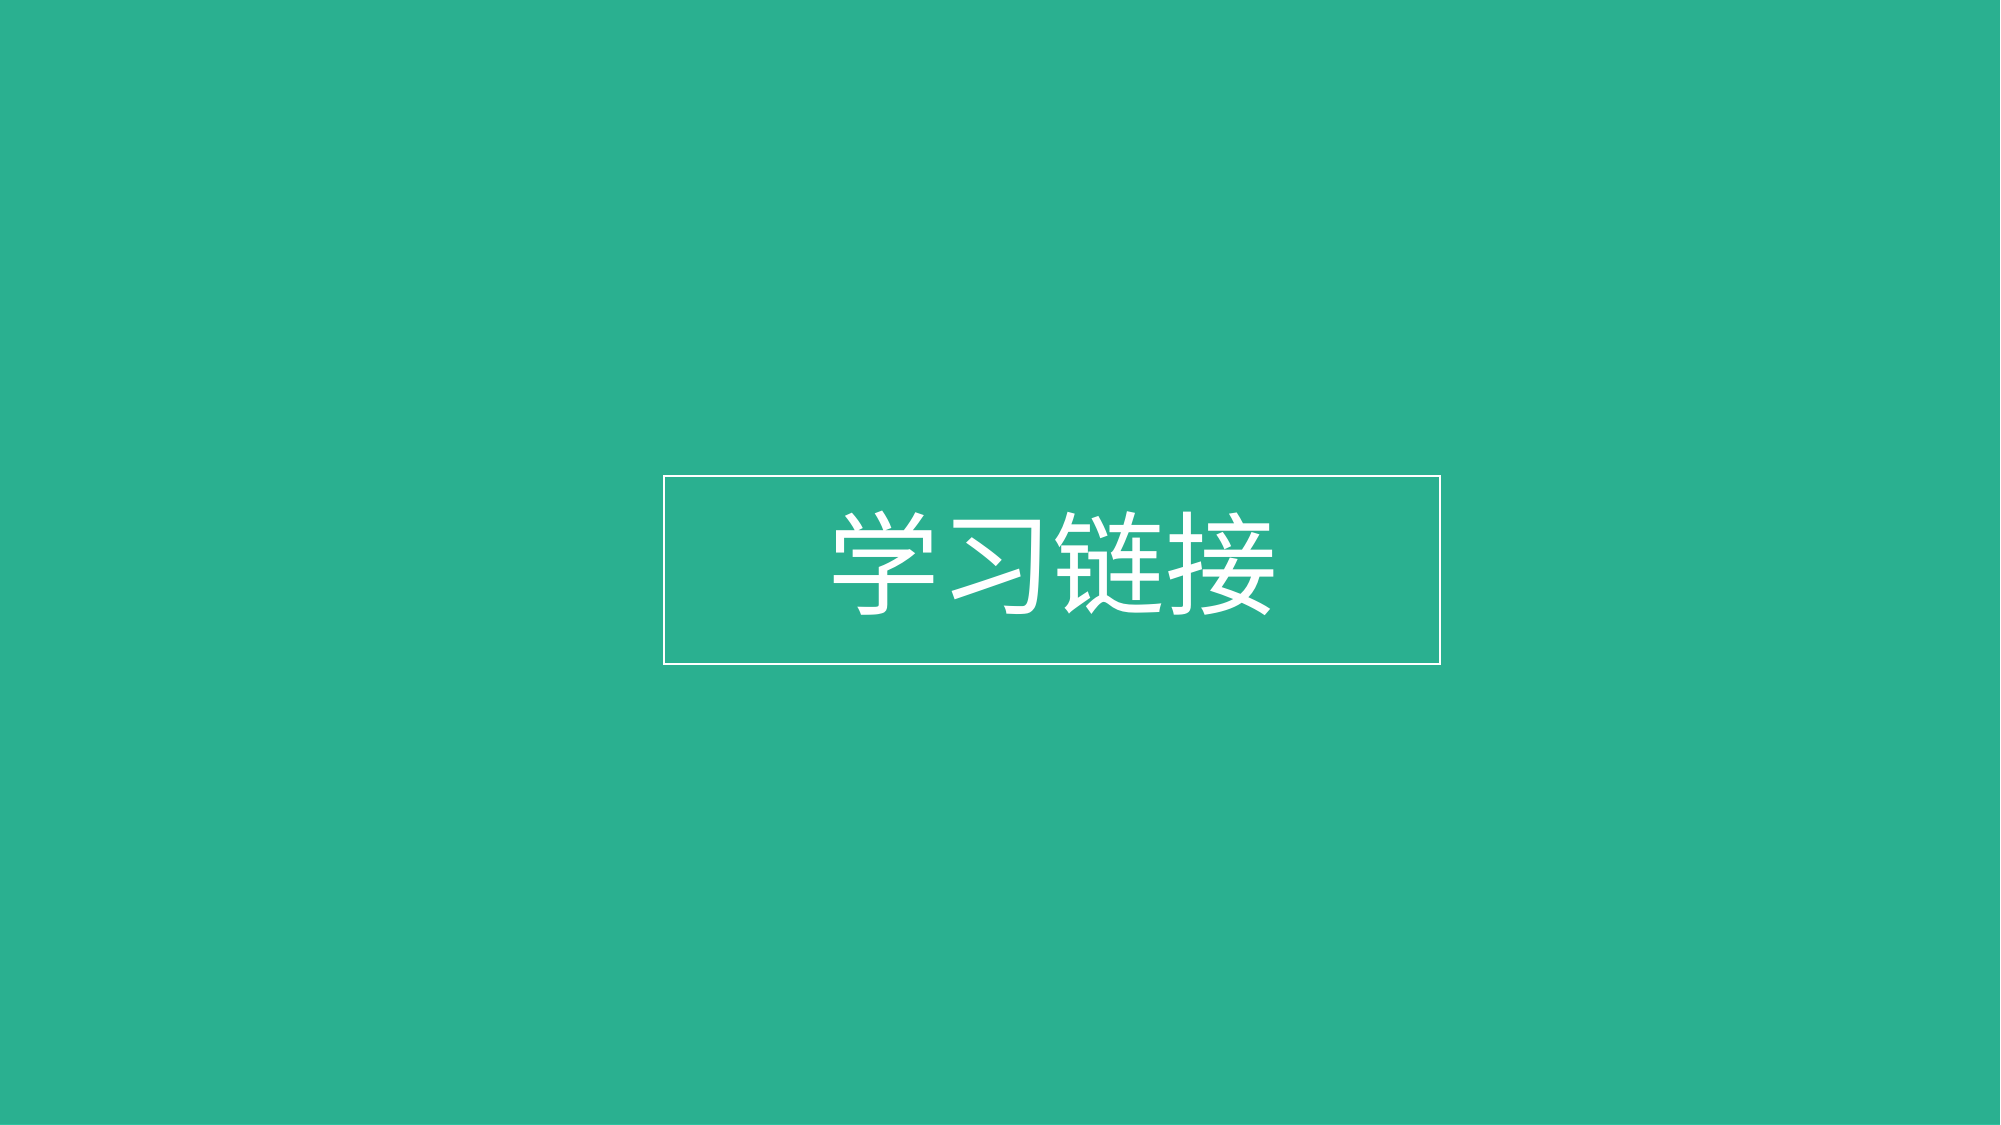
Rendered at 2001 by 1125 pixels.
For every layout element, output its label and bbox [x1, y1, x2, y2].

text_box [0, 0, 2000, 1125]
text_box [663, 475, 1441, 665]
